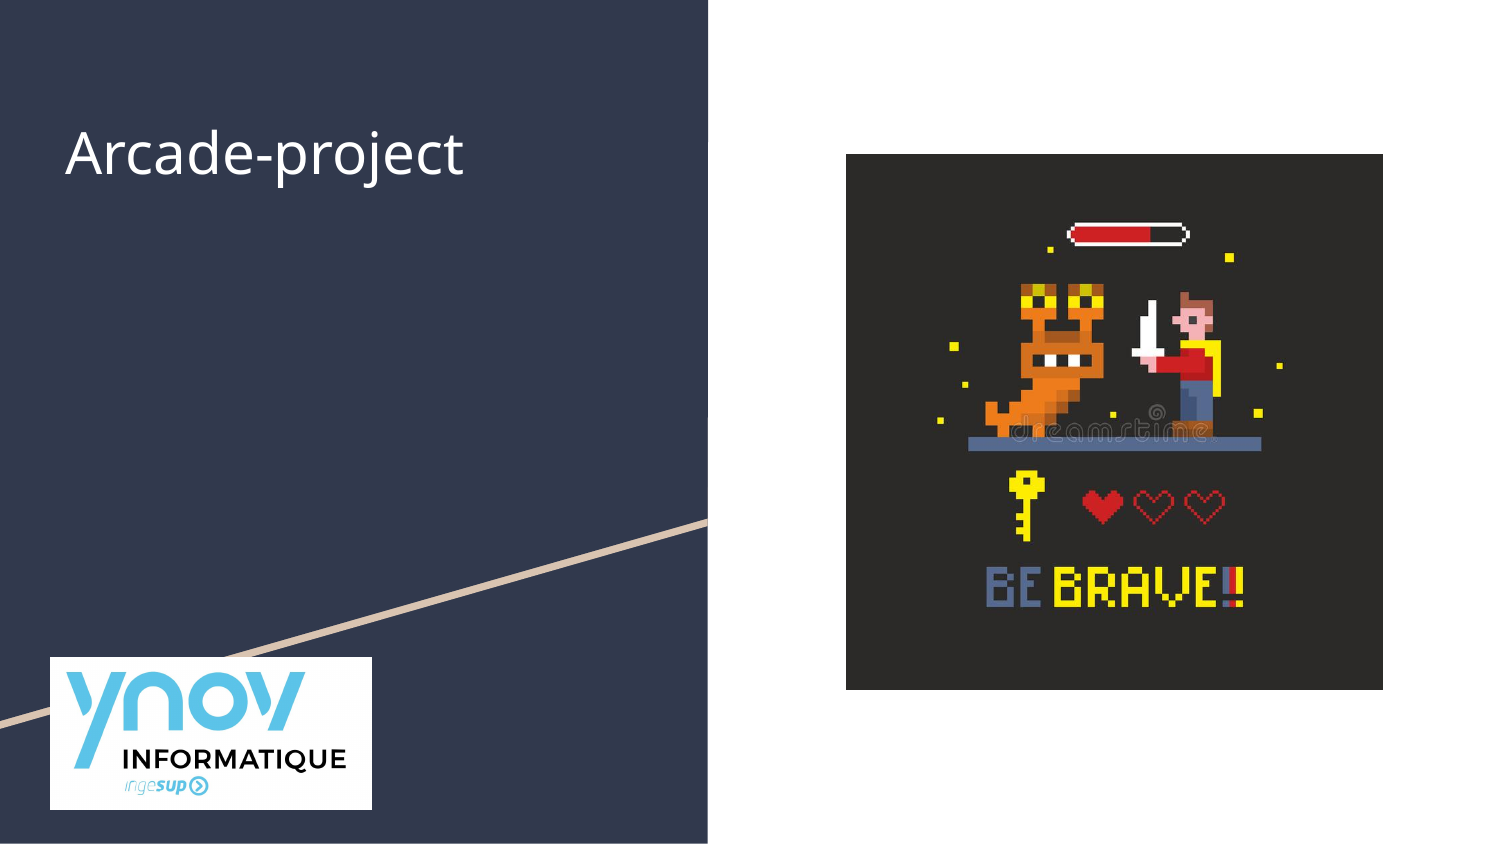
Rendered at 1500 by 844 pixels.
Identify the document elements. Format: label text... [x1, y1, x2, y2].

picture [50, 657, 372, 810]
title Arcade-project [50, 101, 667, 233]
picture [846, 153, 1383, 690]
